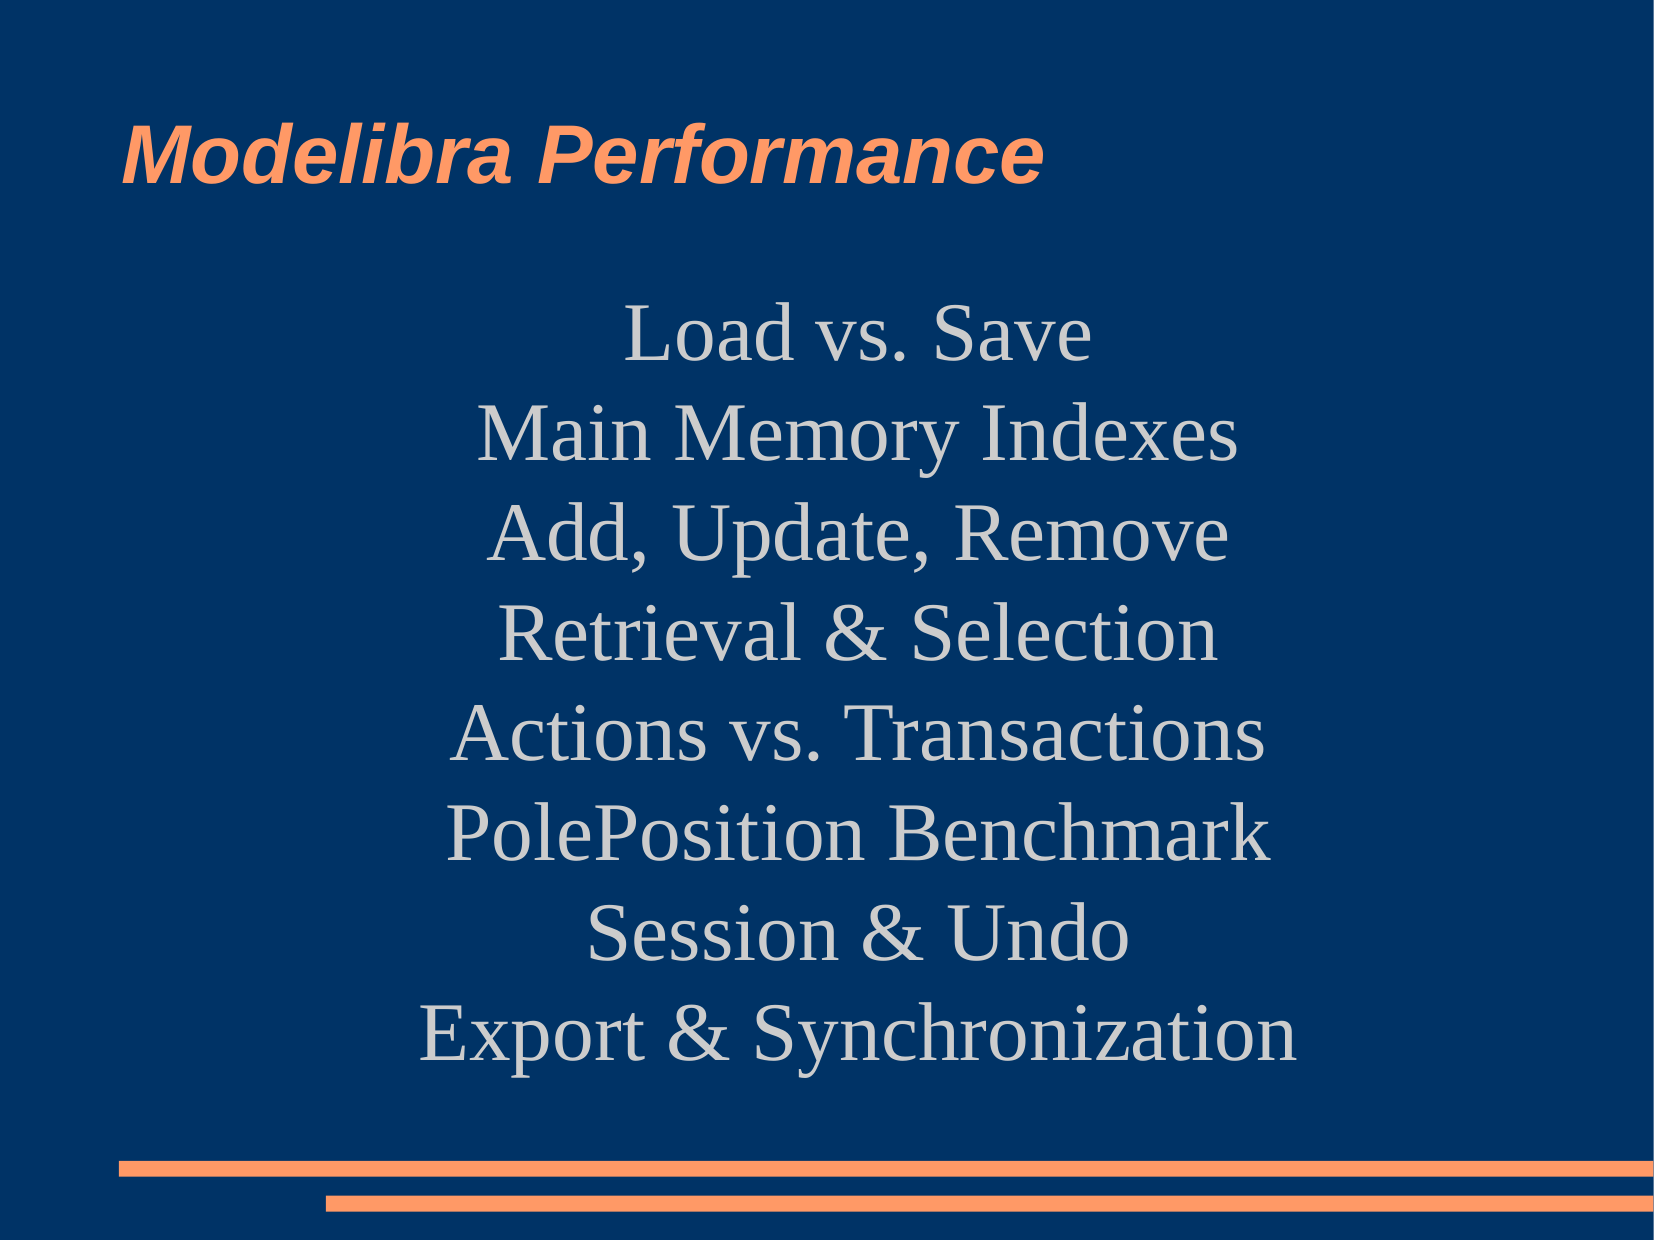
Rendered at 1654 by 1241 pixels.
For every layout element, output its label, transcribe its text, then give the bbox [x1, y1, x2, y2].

title Modelibra Performance [121, 46, 1534, 254]
subtitle Load vs. Save Main Memory Indexes Add, Update, Remove Retrieval & Selection Actions vs. Transactions PolePosition Benchmark Session & Undo Export & Synchronization [121, 277, 1561, 1177]
